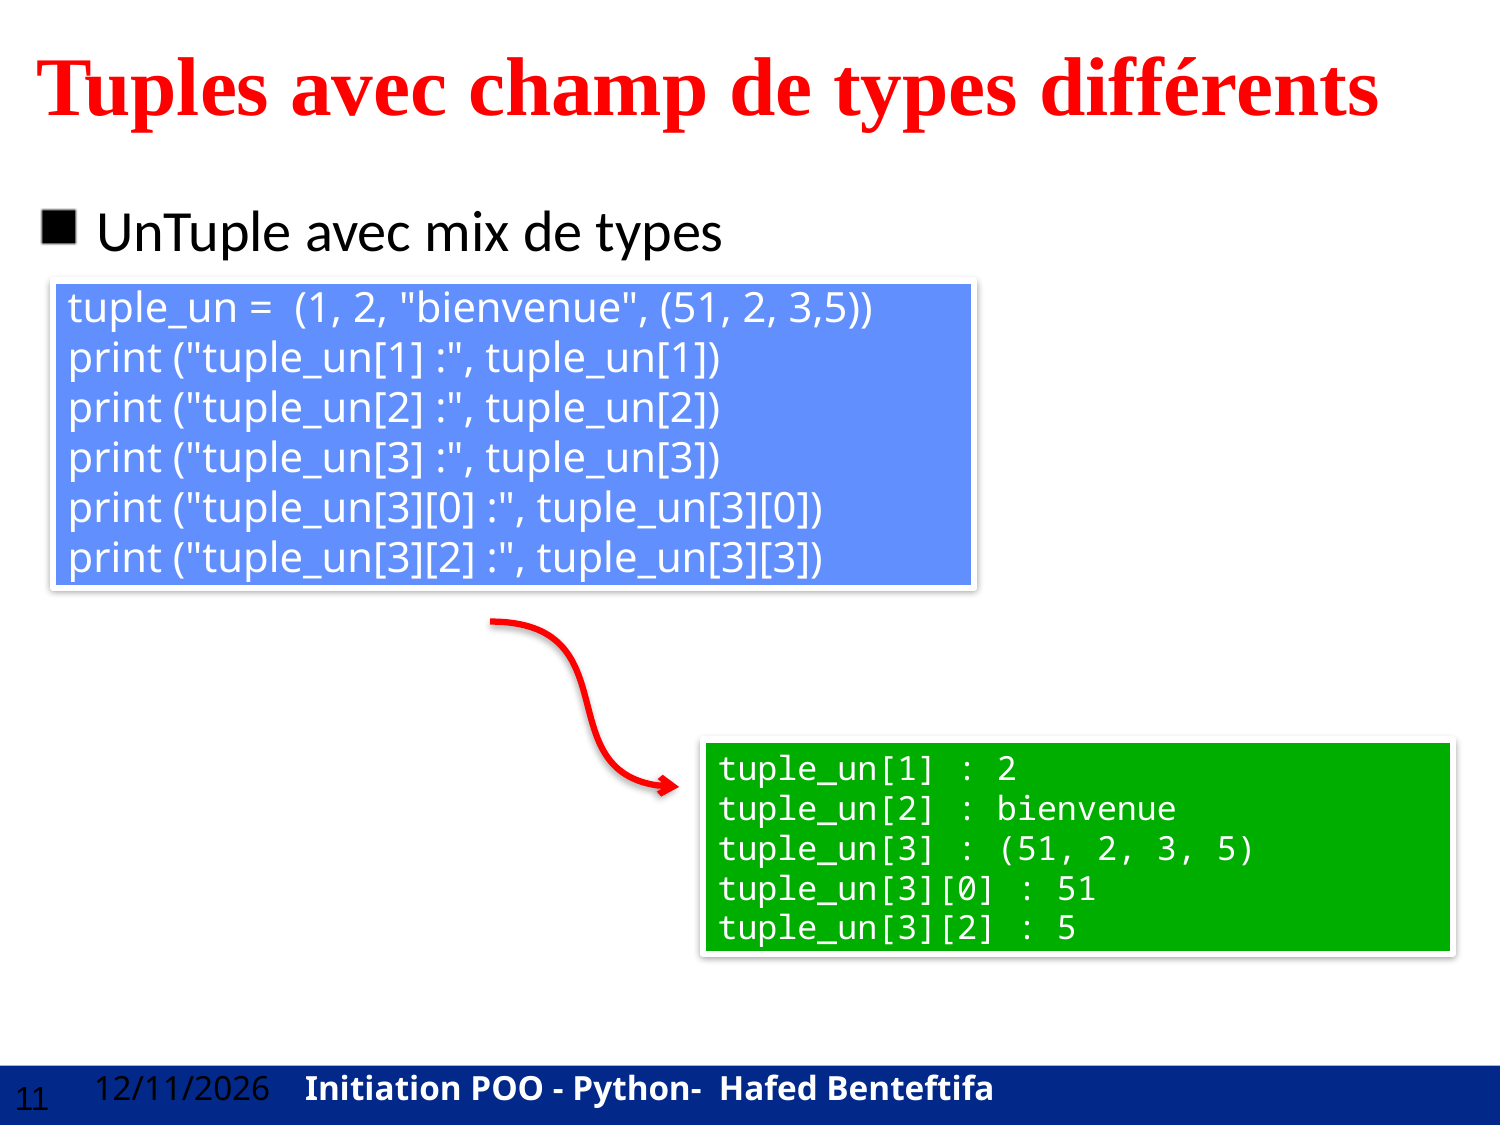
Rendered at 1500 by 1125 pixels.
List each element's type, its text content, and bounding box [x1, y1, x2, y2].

picture [39, 207, 81, 249]
text_box tuple_un[1] : 2 tuple_un[2] : bienvenue tuple_un[3] : (51, 2, 3, 5) tuple_un[3][0] : 51 tuple_un[3][2] : 5 [700, 736, 1456, 957]
list UnTuple avec mix de types [24, 185, 1475, 409]
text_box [489, 621, 680, 788]
title Tuples avec champ de types différents [21, 24, 1474, 165]
text_box tuple_un = (1, 2, "bienvenue", (51, 2, 3,5)) print ("tuple_un[1] :", tuple_un[1]) print ("tuple_un[2] :", tuple_un[2]) print ("tuple_un[3] :", tuple_un[3]) print ("tuple_un[3][0] :", tuple_un[3][0]) print ("tuple_un[3][2] :", tuple_un[3][3]) [50, 277, 977, 591]
